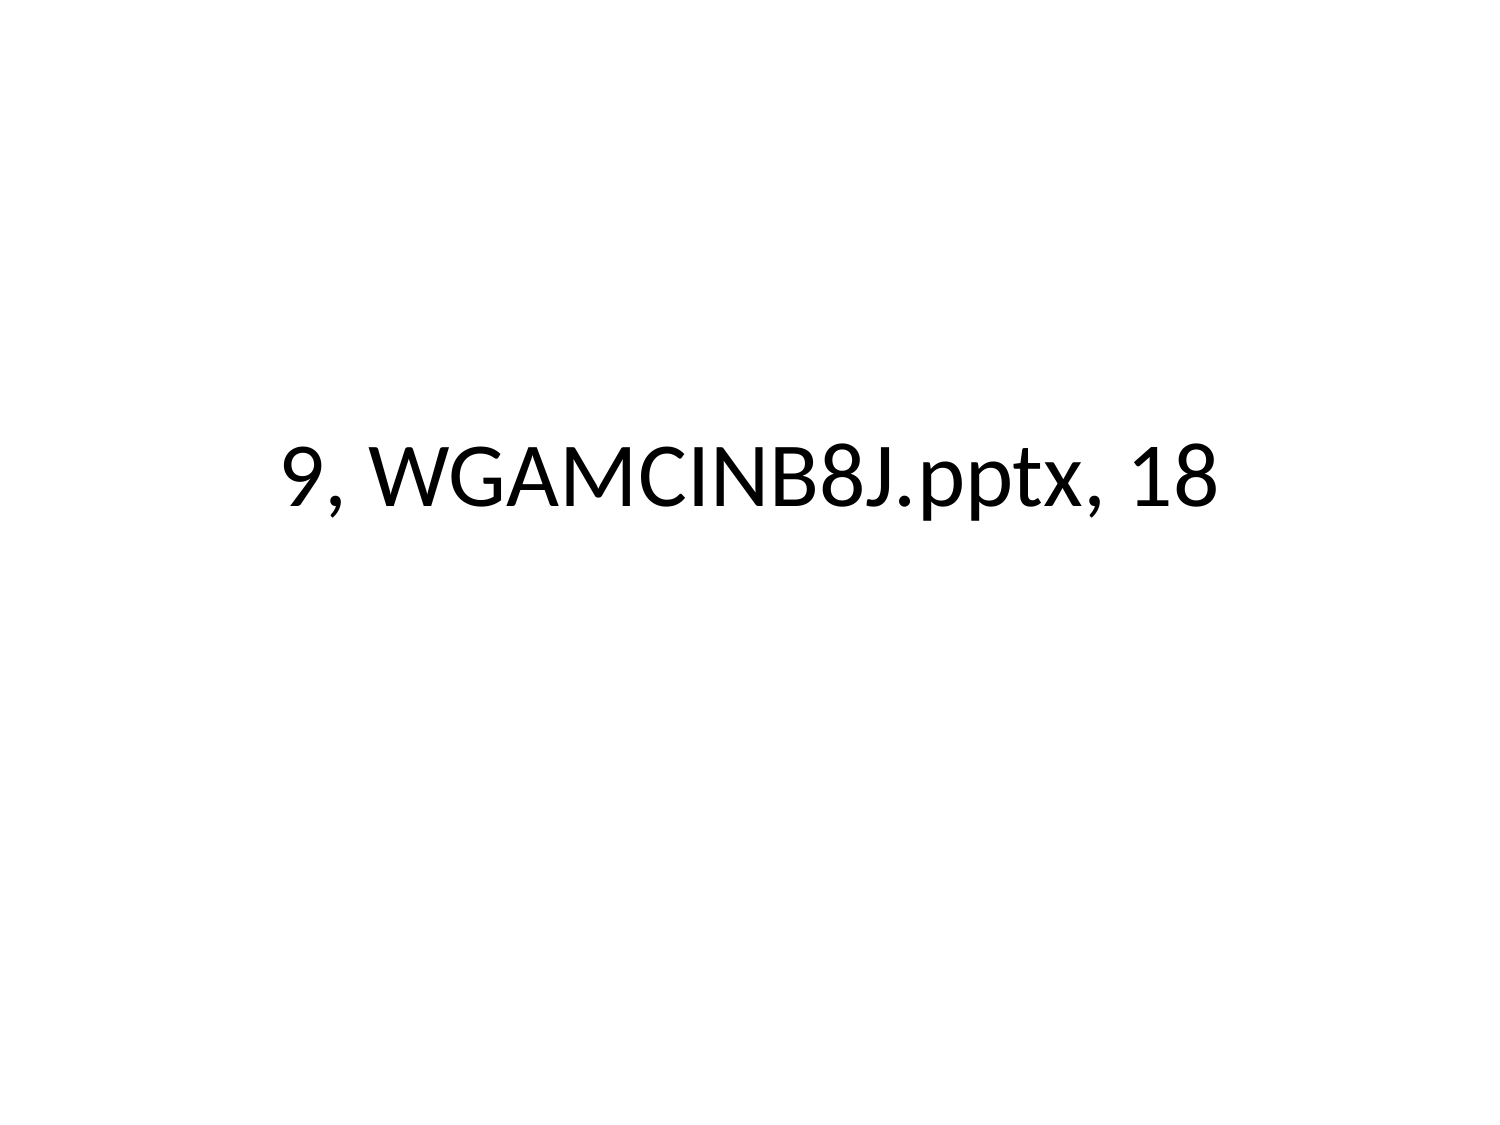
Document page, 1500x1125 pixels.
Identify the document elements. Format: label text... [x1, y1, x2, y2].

title 9, WGAMCINB8J.pptx, 18 [112, 349, 1388, 591]
